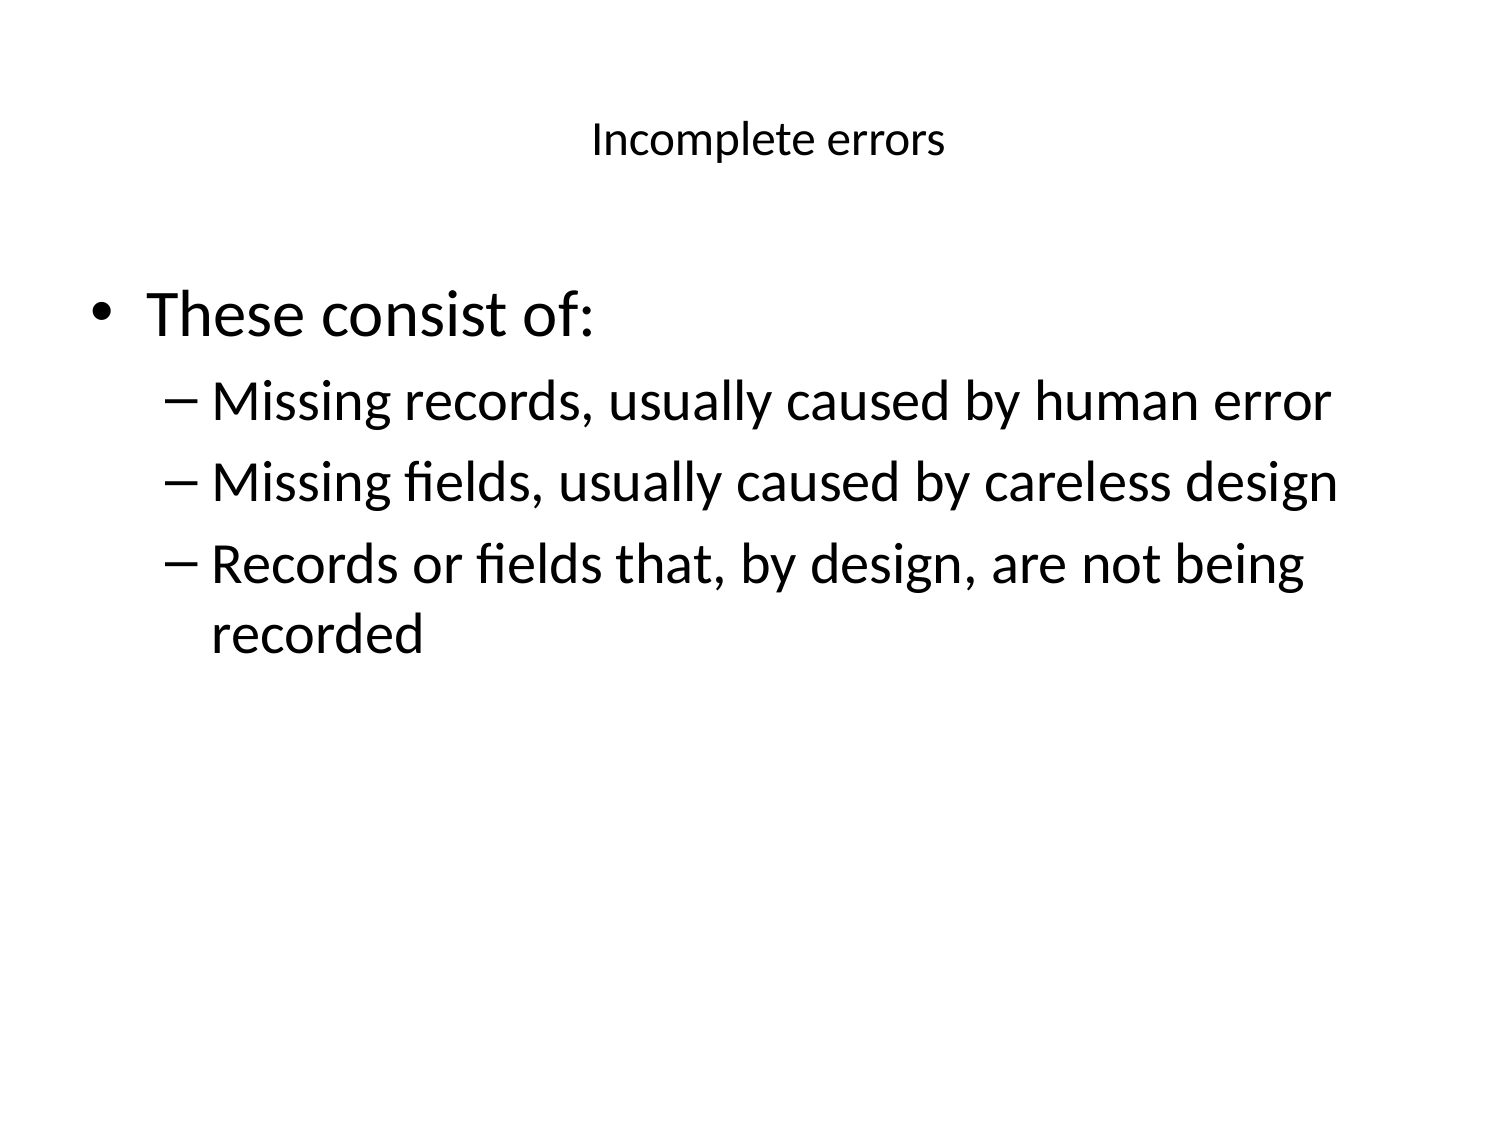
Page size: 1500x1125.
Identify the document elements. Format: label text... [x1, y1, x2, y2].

list These consist of: Missing records, usually caused by human error Missing fields, usually caused by careless design Records or fields that, by design, are not being recorded [75, 262, 1425, 1005]
title Incomplete errors [75, 45, 1425, 233]
